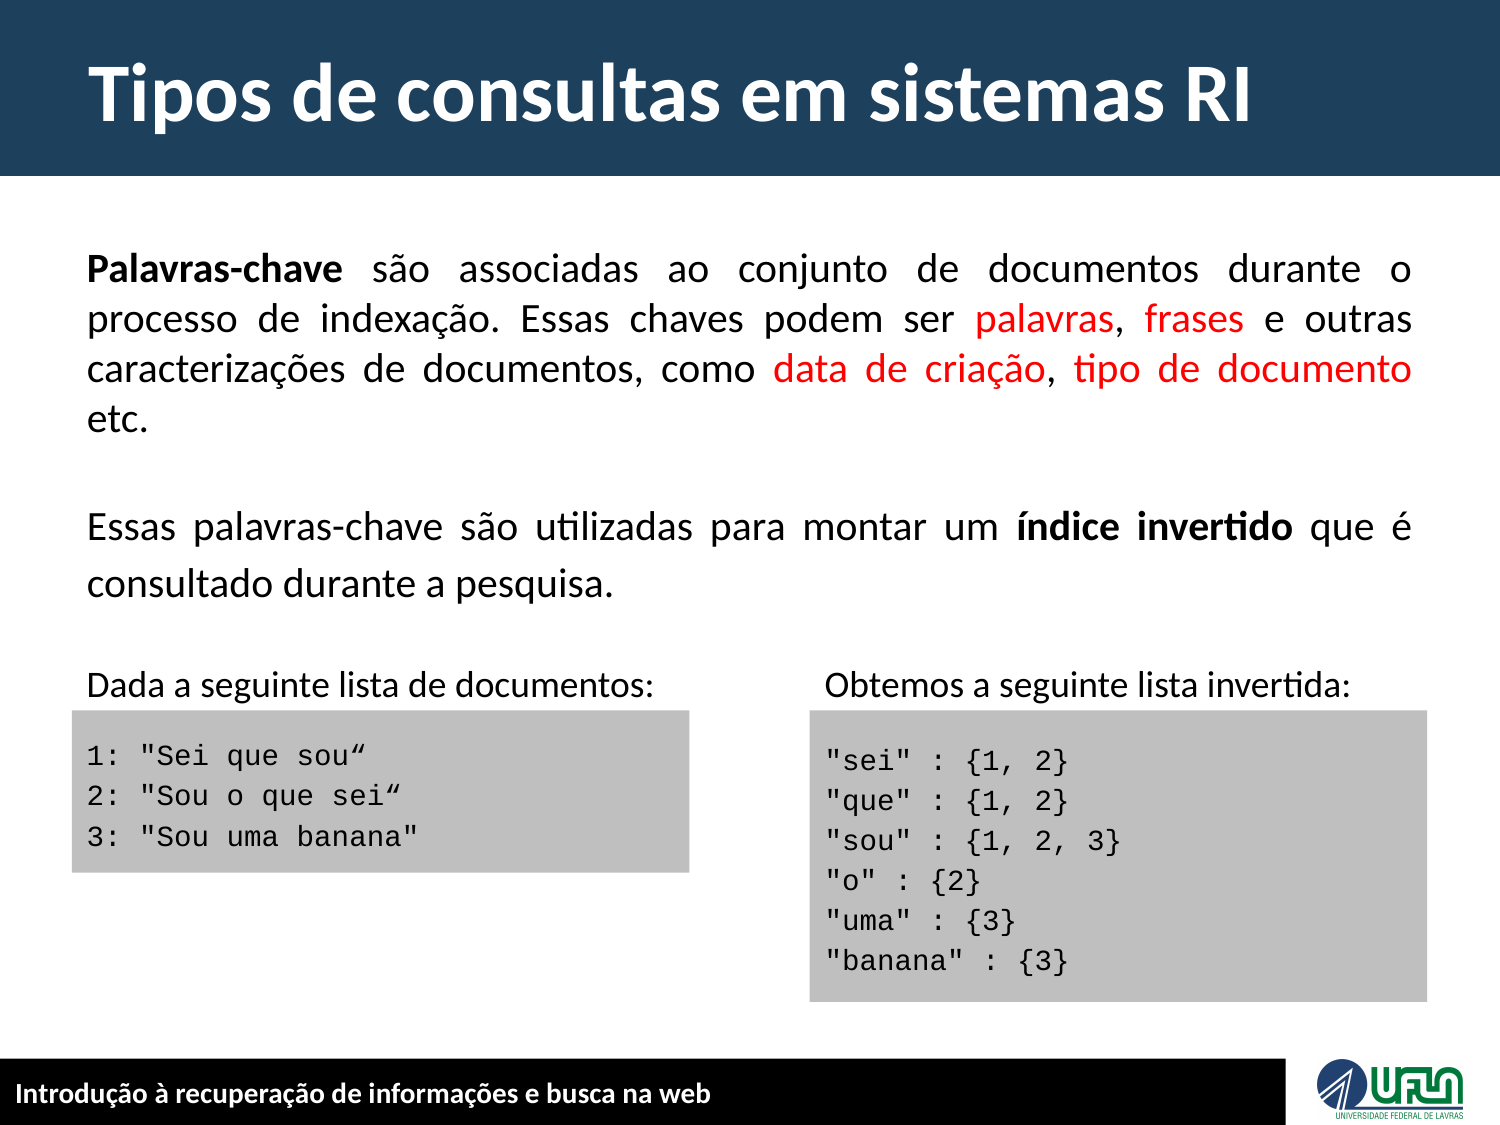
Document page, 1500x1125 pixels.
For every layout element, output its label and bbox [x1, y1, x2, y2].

text_box [0, 0, 1500, 1125]
